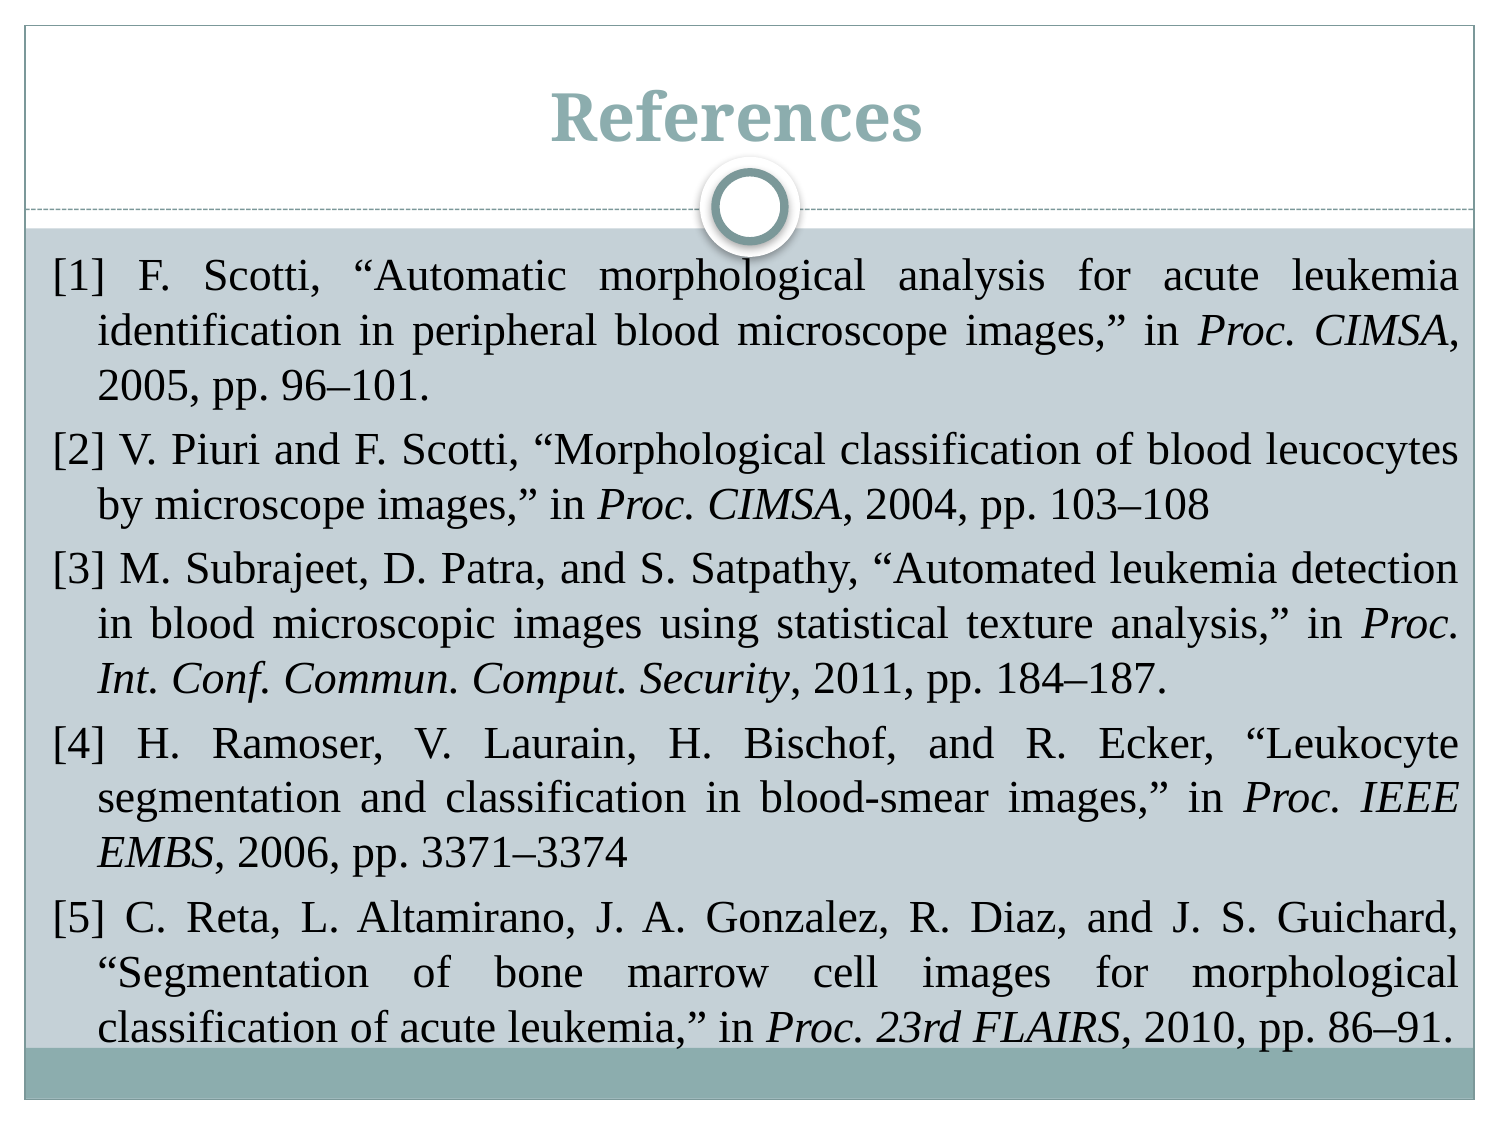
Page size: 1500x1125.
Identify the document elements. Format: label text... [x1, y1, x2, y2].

list [1] F. Scotti, “Automatic morphological analysis for acute leukemia identification in peripheral blood microscope images,” in Proc. CIMSA, 2005, pp. 96–101. [2] V. Piuri and F. Scotti, “Morphological classification of blood leucocytes by microscope images,” in Proc. CIMSA, 2004, pp. 103–108 [3] M. Subrajeet, D. Patra, and S. Satpathy, “Automated leukemia detection in blood microscopic images using statistical texture analysis,” in Proc. Int. Conf. Commun. Comput. Security, 2011, pp. 184–187. [4] H. Ramoser, V. Laurain, H. Bischof, and R. Ecker, “Leukocyte segmentation and classification in blood-smear images,” in Proc. IEEE EMBS, 2006, pp. 3371–3374 [5] C. Reta, L. Altamirano, J. A. Gonzalez, R. Diaz, and J. S. Guichard, “Segmentation of bone marrow cell images for morphological classification of acute leukemia,” in Proc. 23rd FLAIRS, 2010, pp. 86–91. [37, 237, 1475, 1125]
title References [50, 62, 1425, 163]
